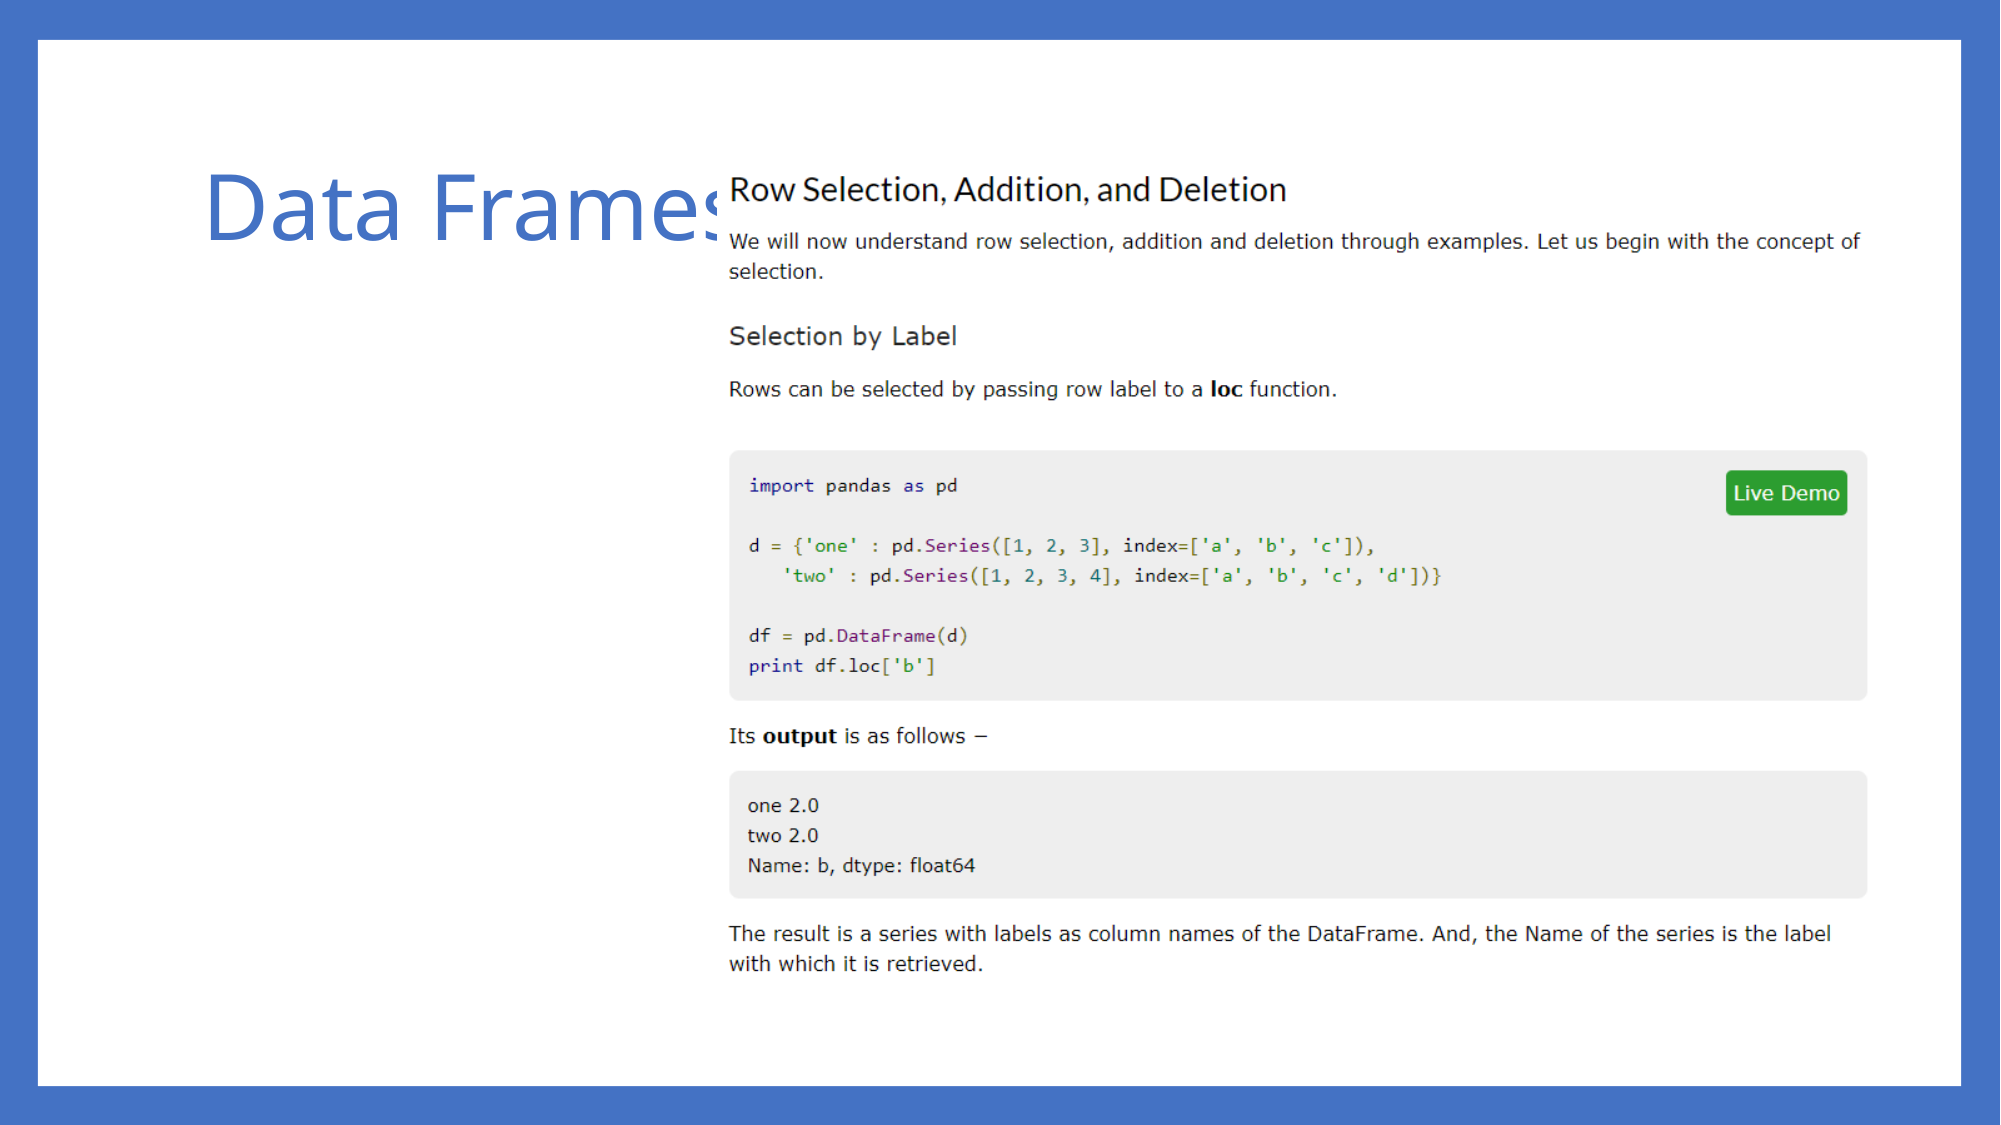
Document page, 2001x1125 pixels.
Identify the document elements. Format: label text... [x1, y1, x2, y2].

title Data Frames [187, 99, 1808, 323]
picture [716, 160, 1881, 1000]
